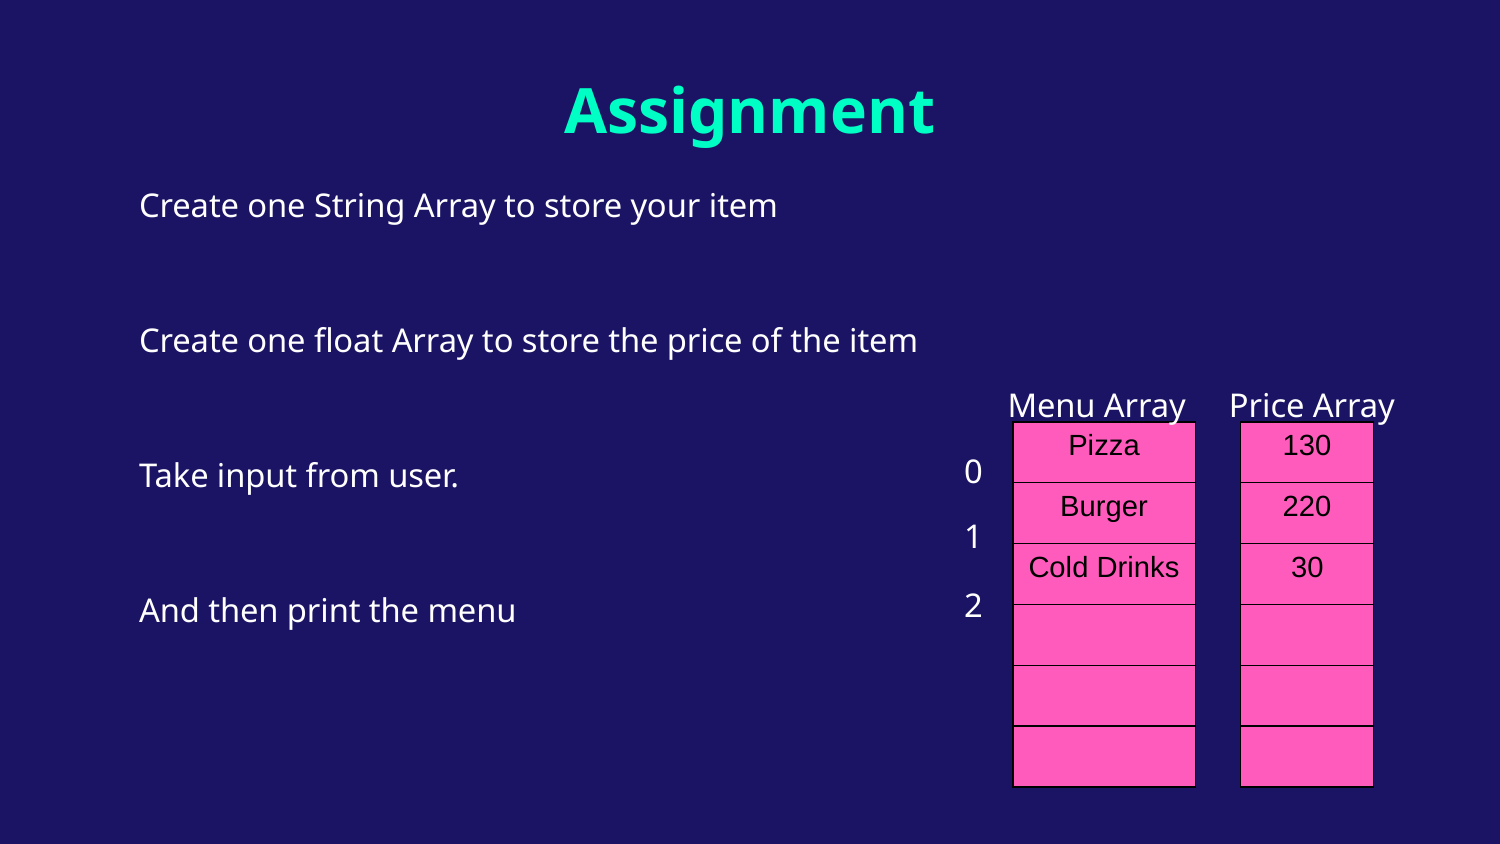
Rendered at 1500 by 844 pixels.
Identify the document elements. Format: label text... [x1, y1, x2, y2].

text_box 1 [930, 509, 1069, 554]
text_box 2 [930, 577, 1069, 622]
text_box Price Array [1195, 377, 1479, 422]
table_cell Burger [1014, 483, 1195, 543]
table_cell [1014, 666, 1195, 725]
table_cell Cold Drinks [1014, 544, 1195, 604]
subtitle Create one String Array to store your item Create one float Array to store the price of the item Take input from user. And then print the menu [105, 178, 1441, 742]
table_cell 220 [1241, 483, 1373, 543]
table_cell [1014, 727, 1195, 786]
text_box 0 [930, 443, 1069, 488]
table_cell [1241, 605, 1373, 665]
table_cell [1241, 727, 1373, 786]
table_cell [1241, 666, 1373, 725]
table_header Pizza [1014, 423, 1195, 482]
table_cell [1014, 605, 1195, 665]
table_cell 30 [1241, 544, 1373, 604]
text_box Menu Array [973, 377, 1195, 422]
table_header 130 [1241, 423, 1373, 482]
title Assignment [209, 56, 1291, 166]
